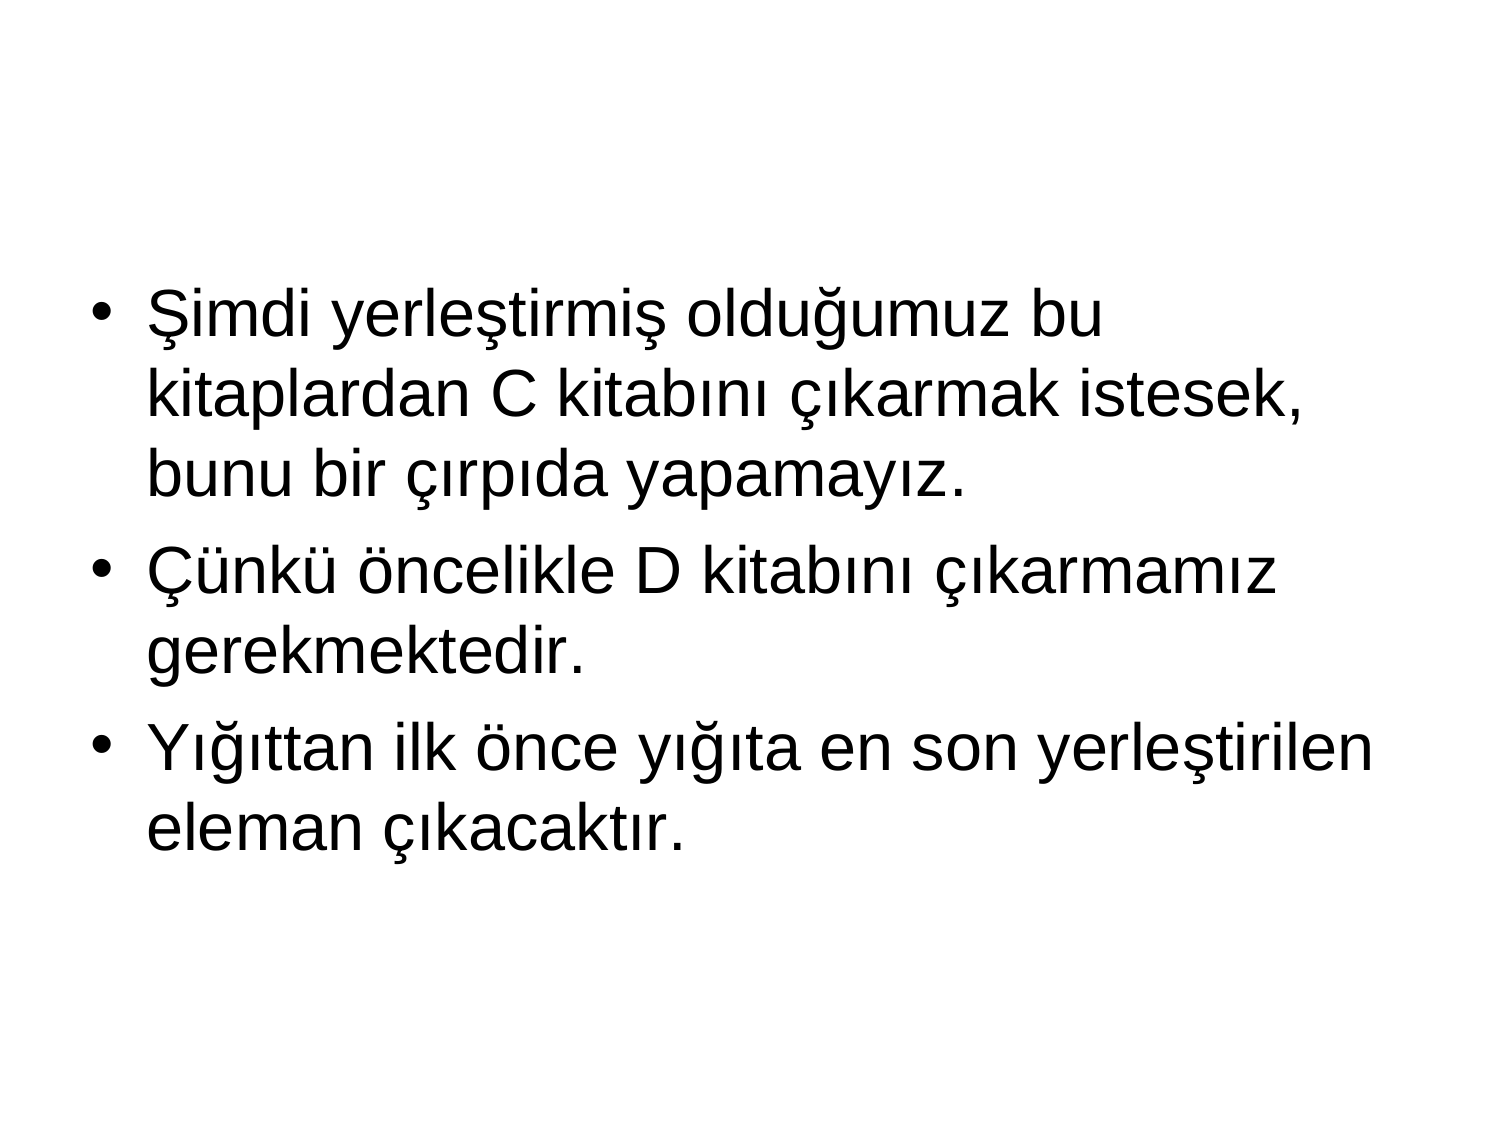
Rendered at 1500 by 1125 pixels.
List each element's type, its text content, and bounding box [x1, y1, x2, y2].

list Şimdi yerleştirmiş olduğumuz bu kitaplardan C kitabını çıkarmak istesek, bunu bir çırpıda yapamayız. Çünkü öncelikle D kitabını çıkarmamız gerekmektedir. Yığıttan ilk önce yığıta en son yerleştirilen eleman çıkacaktır. [75, 262, 1425, 1005]
